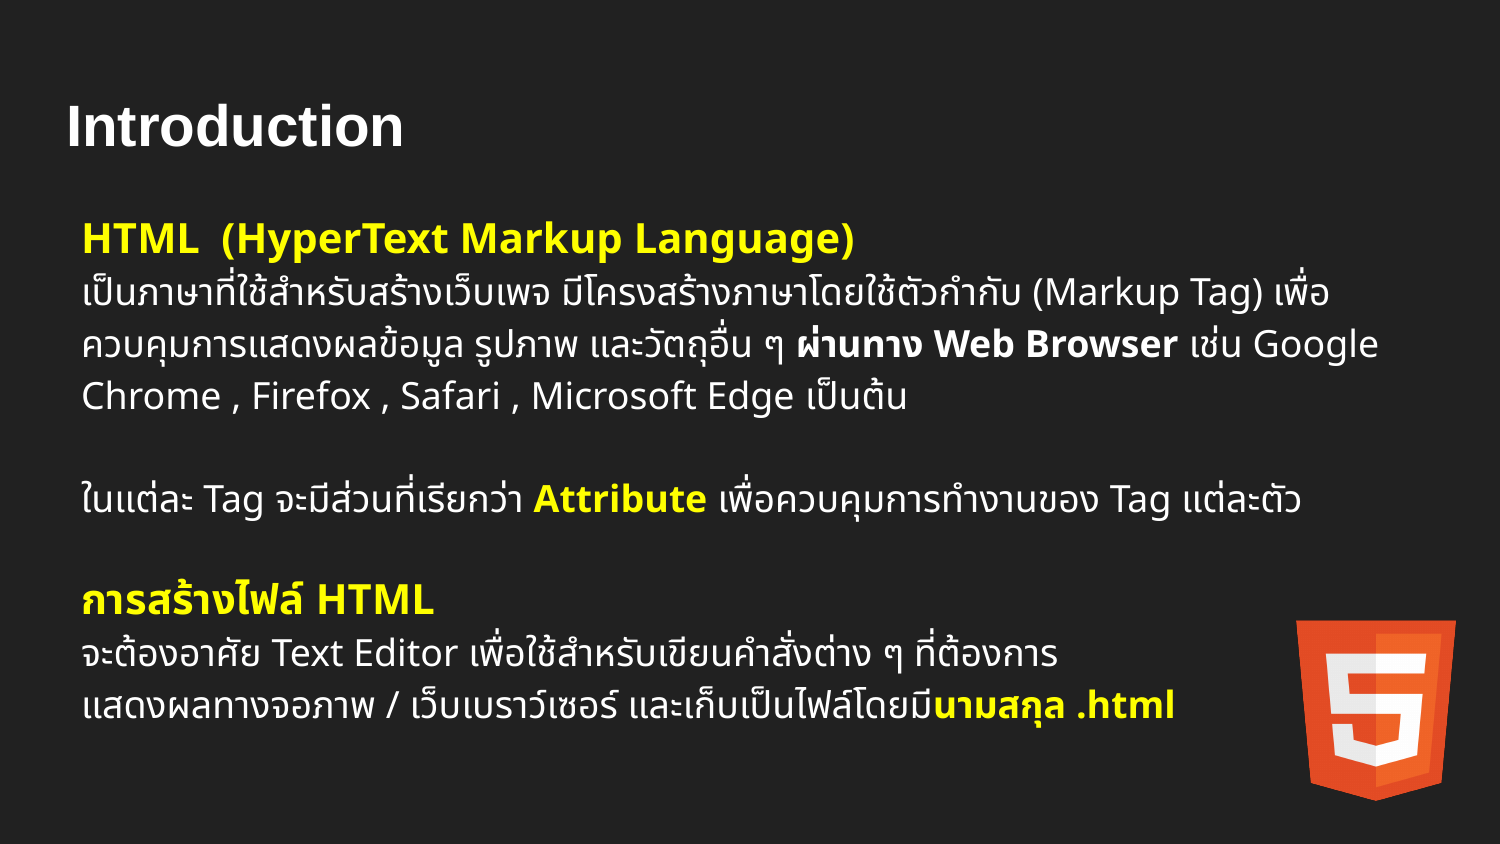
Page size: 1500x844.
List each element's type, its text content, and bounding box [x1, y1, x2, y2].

list HTML (HyperText Markup Language) เป็นภาษาที่ใช้สำหรับสร้างเว็บเพจ มีโครงสร้างภาษาโดยใช้ตัวกำกับ (Markup Tag) เพื่อควบคุมการแสดงผลข้อมูล รูปภาพ และวัตถุอื่น ๆ ผ่านทาง Web Browser เช่น Google Chrome , Firefox , Safari , Microsoft Edge เป็นต้น ในแต่ละ Tag จะมีส่วนที่เรียกว่า Attribute เพื่อควบคุมการทำงานของ Tag แต่ละตัว การสร้างไฟล์ HTML จะต้องอาศัย Text Editor เพื่อใช้สำหรับเขียนคำสั่งต่าง ๆ ที่ต้องการ แสดงผลทางจอภาพ / เว็บเบราว์เซอร์ และเก็บเป็นไฟล์โดยมีนามสกุล .html [51, 189, 1449, 750]
picture [1263, 609, 1466, 801]
title Introduction [51, 72, 1449, 167]
